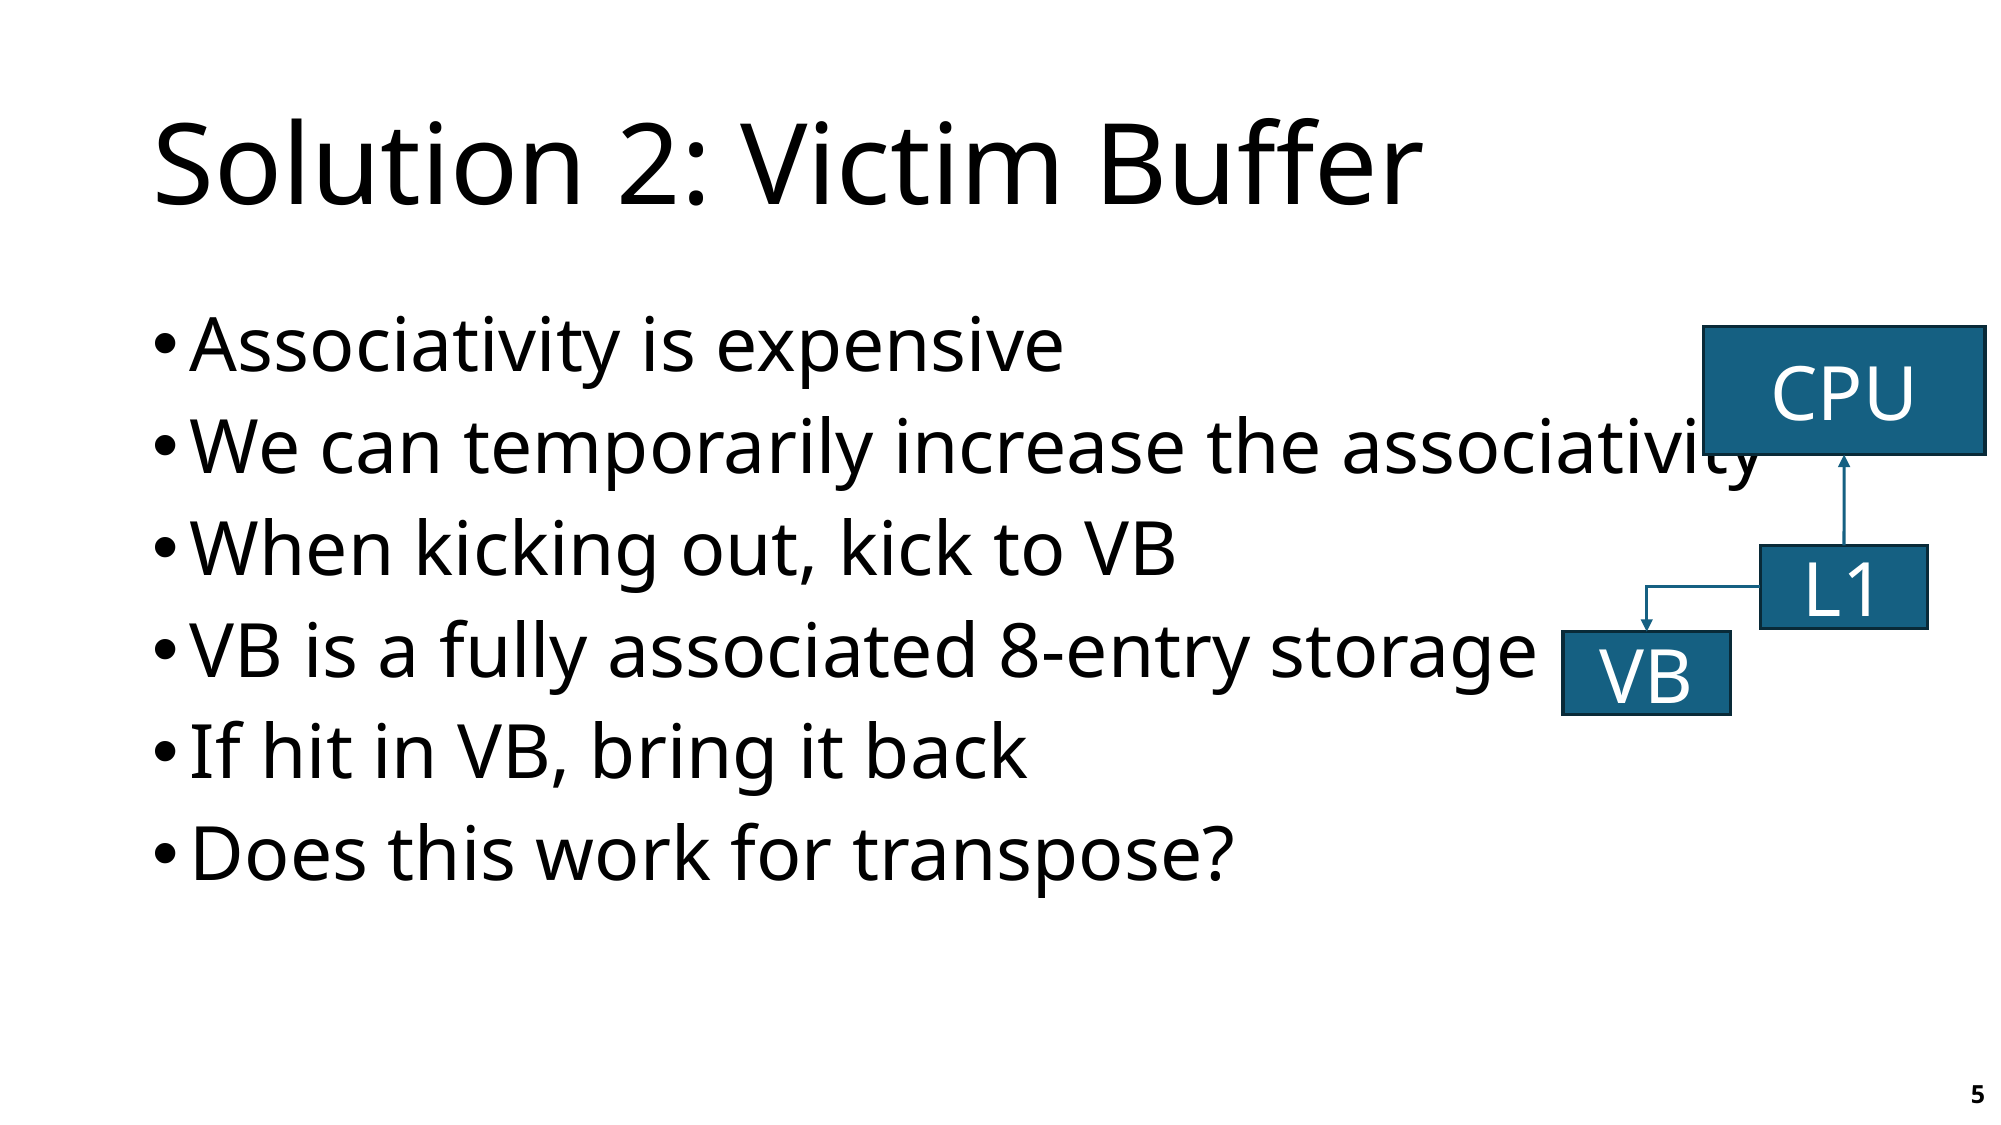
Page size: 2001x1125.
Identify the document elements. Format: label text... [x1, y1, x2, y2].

text_box VB [1561, 630, 1732, 716]
text_box L1 [1759, 544, 1929, 630]
title Solution 2: Victim Buffer [137, 59, 1863, 278]
slide_number 5 [1550, 1065, 2000, 1125]
list Associativity is expensive We can temporarily increase the associativity When kicking out, kick to VB VB is a fully associated 8-entry storage If hit in VB, bring it back Does this work for transpose? [137, 299, 1863, 1014]
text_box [1646, 586, 1761, 633]
text_box CPU [1702, 325, 1987, 456]
